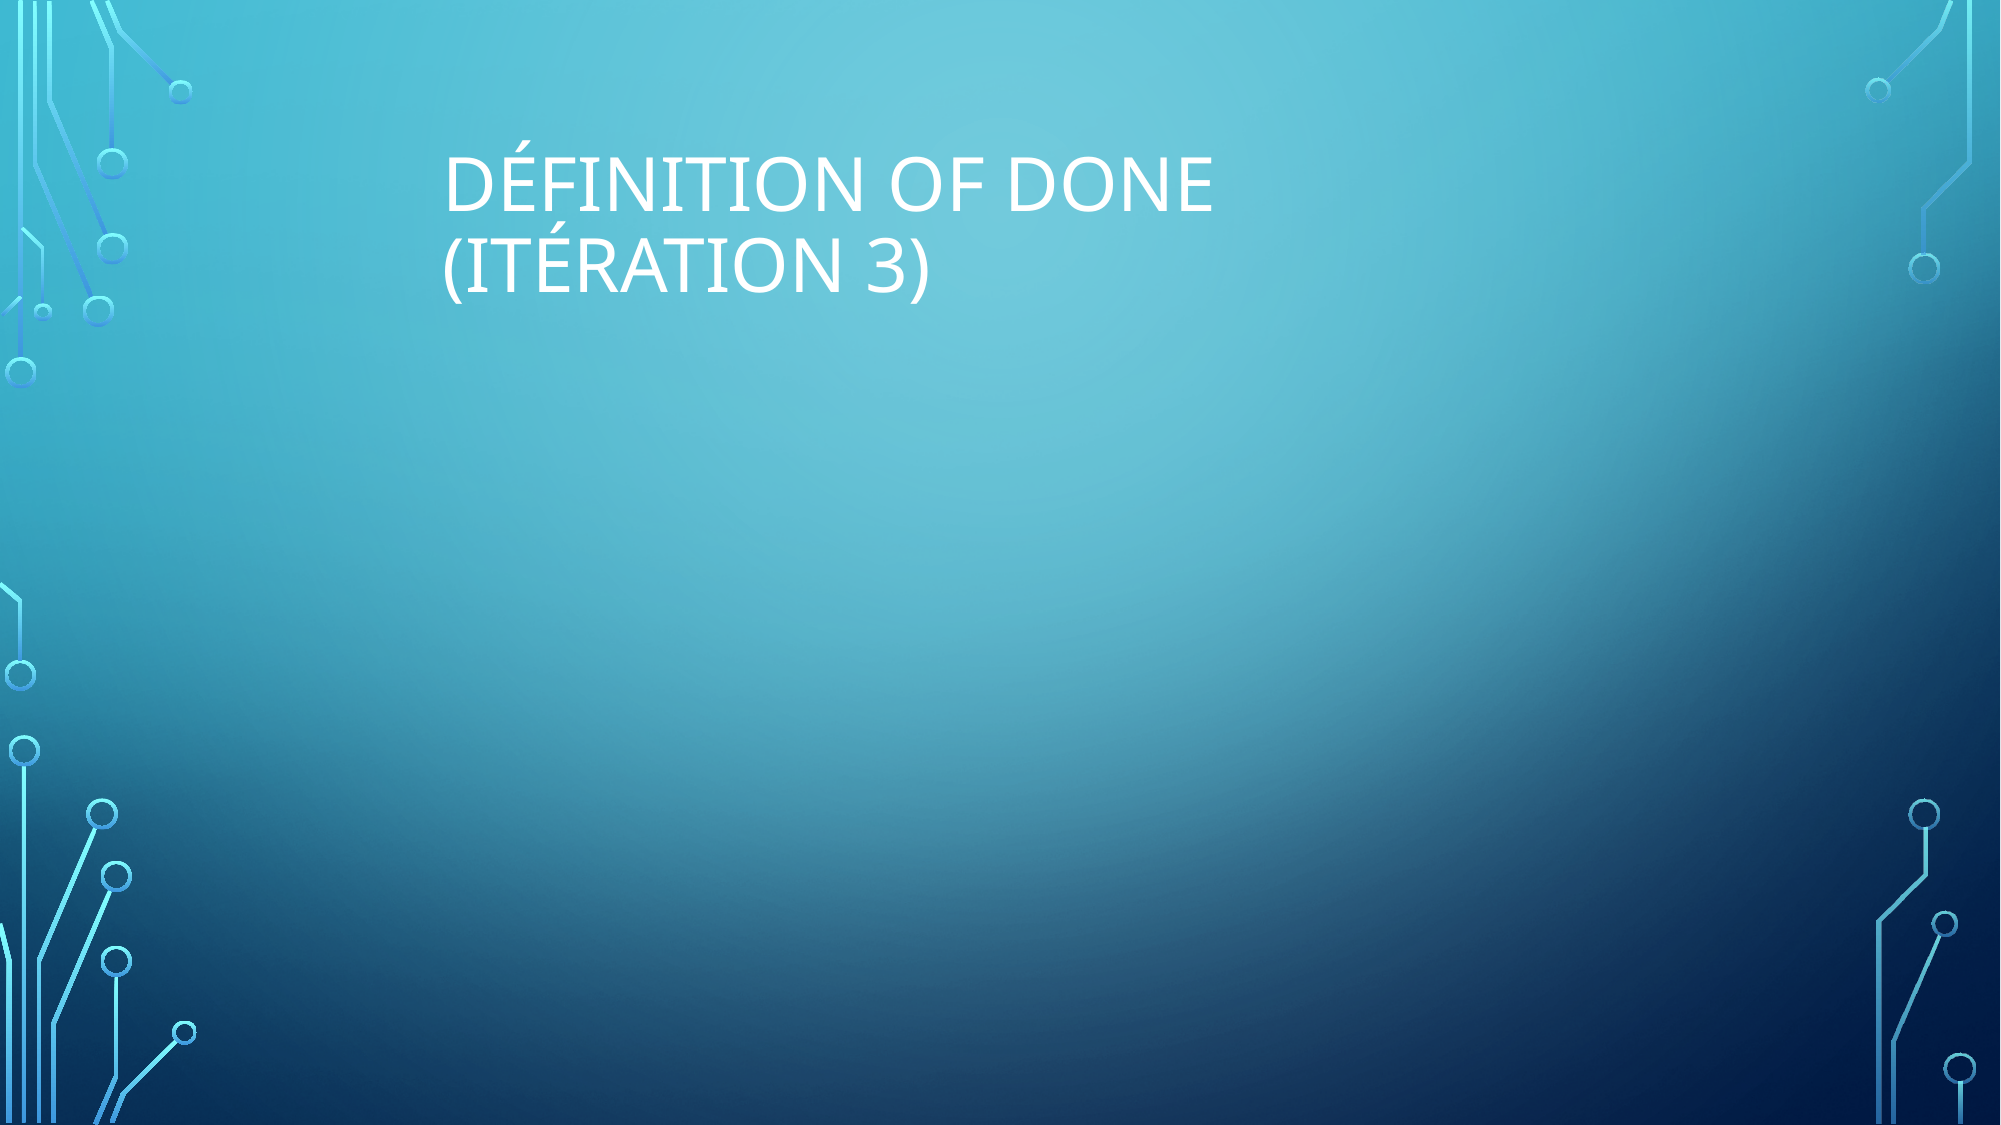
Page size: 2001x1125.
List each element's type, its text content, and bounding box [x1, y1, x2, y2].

title Définition OF DONE (Itération 3) [427, 106, 1572, 349]
